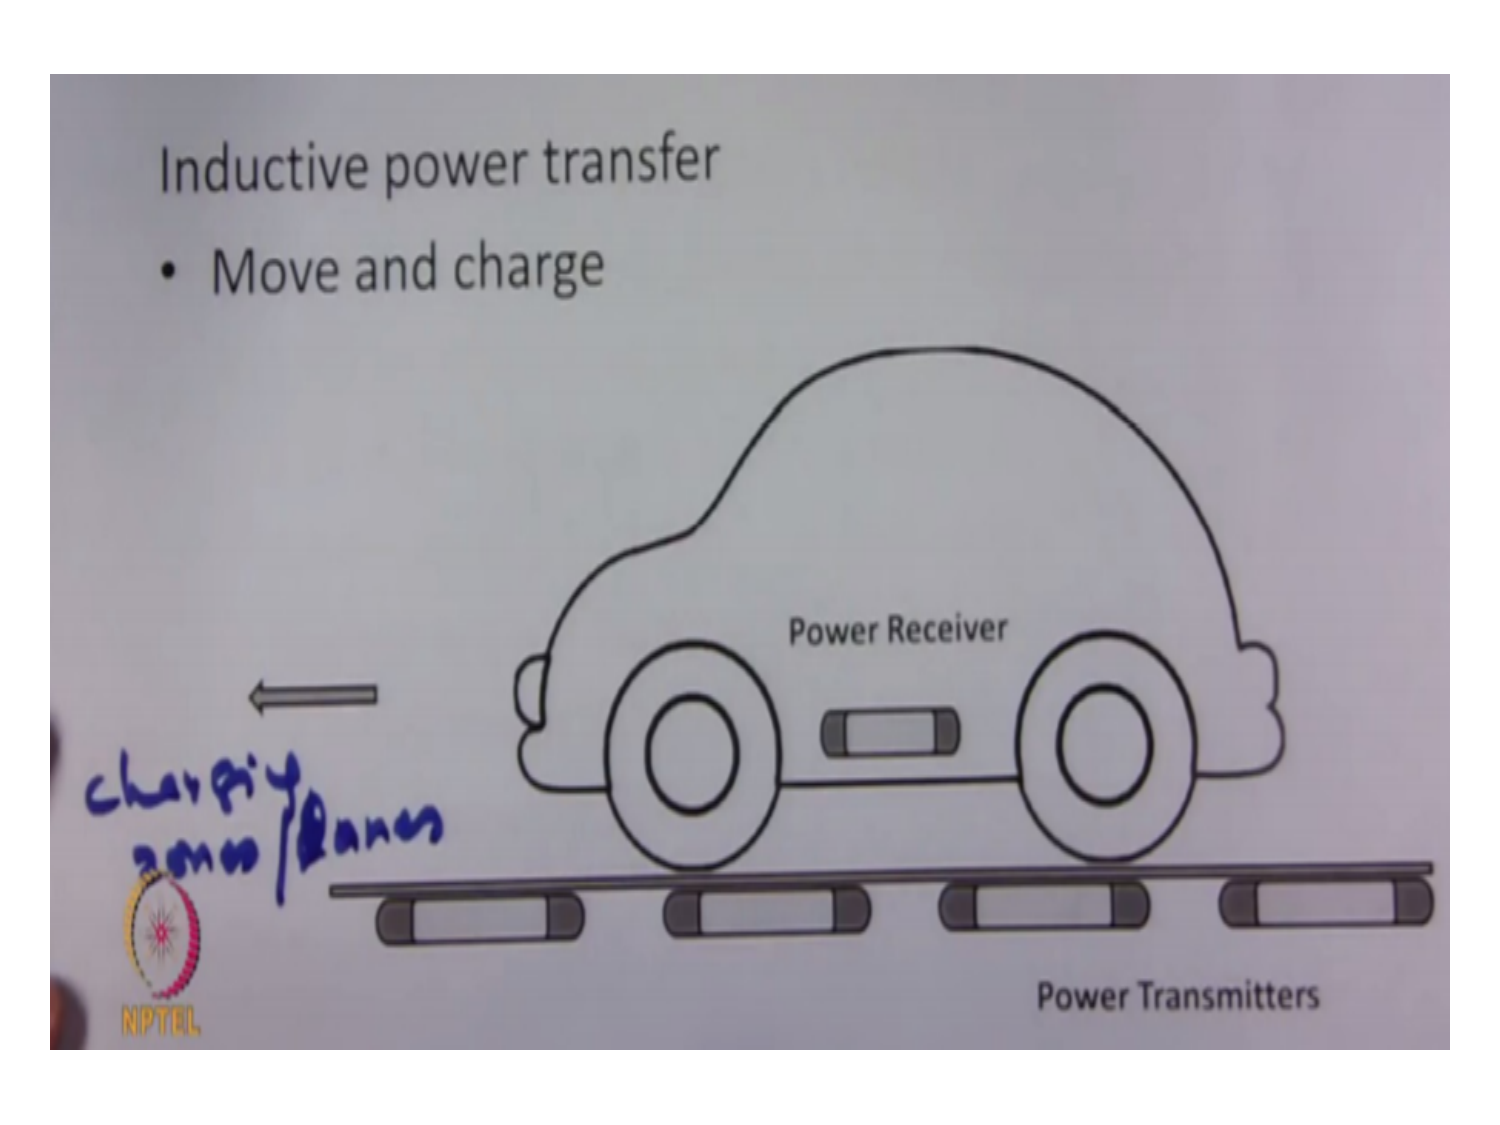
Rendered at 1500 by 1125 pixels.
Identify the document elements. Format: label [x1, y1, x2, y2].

list [49, 74, 1451, 1051]
